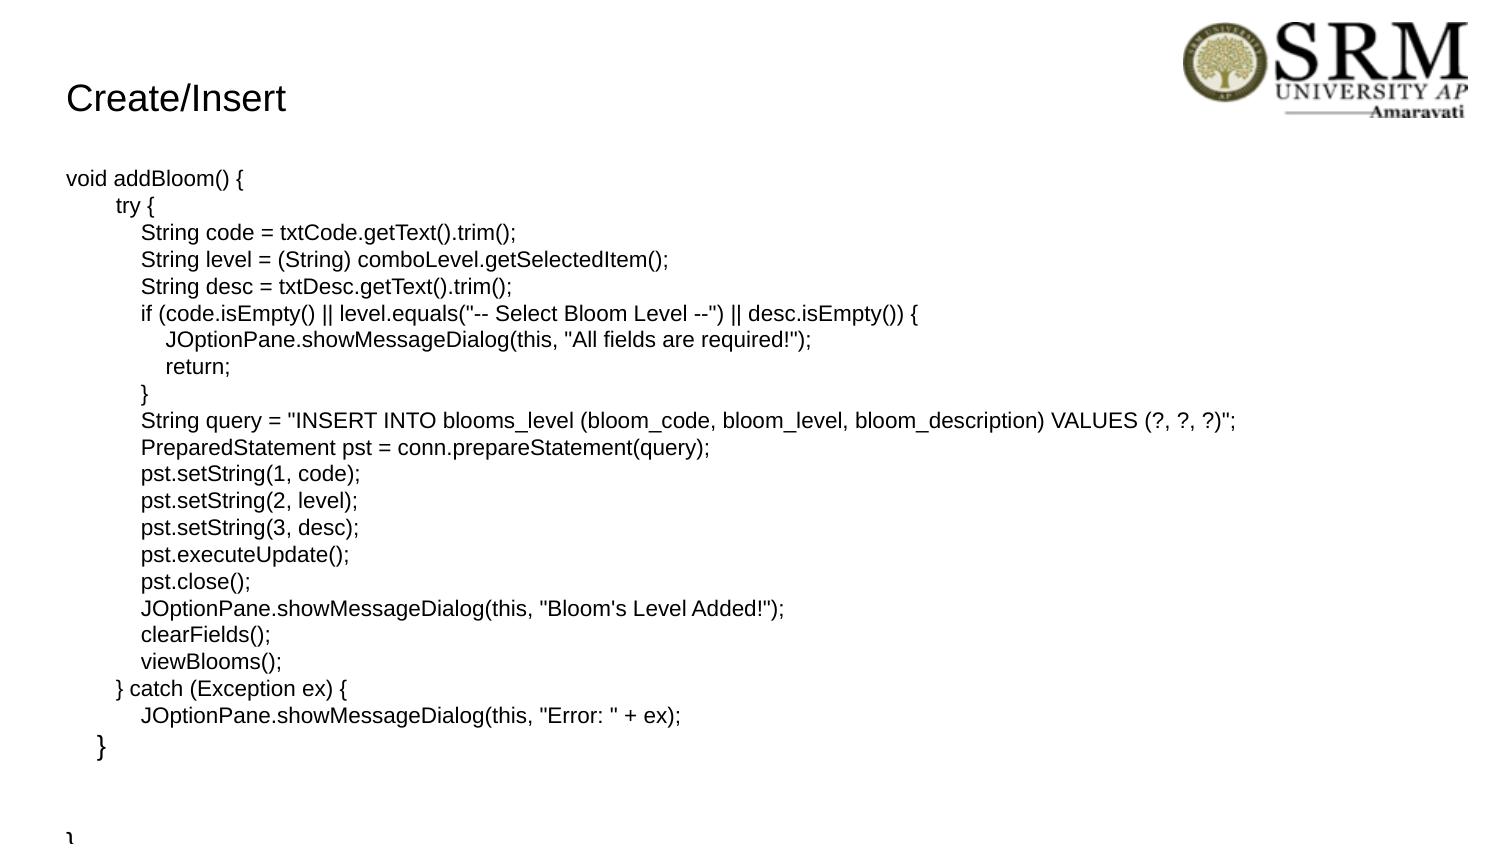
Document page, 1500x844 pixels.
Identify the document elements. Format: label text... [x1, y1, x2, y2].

title Create/Insert void addBloom() { try { String code = txtCode.getText().trim(); String level = (String) comboLevel.getSelectedItem(); String desc = txtDesc.getText().trim(); if (code.isEmpty() || level.equals("-- Select Bloom Level --") || desc.isEmpty()) { JOptionPane.showMessageDialog(this, "All fields are required!"); return; } String query = "INSERT INTO blooms_level (bloom_code, bloom_level, bloom_description) VALUES (?, ?, ?)"; PreparedStatement pst = conn.prepareStatement(query); pst.setString(1, code); pst.setString(2, level); pst.setString(3, desc); pst.executeUpdate(); pst.close(); JOptionPane.showMessageDialog(this, "Bloom's Level Added!"); clearFields(); viewBlooms(); } catch (Exception ex) { JOptionPane.showMessageDialog(this, "Error: " + ex); } } [51, 58, 1449, 844]
picture [1183, 22, 1468, 118]
